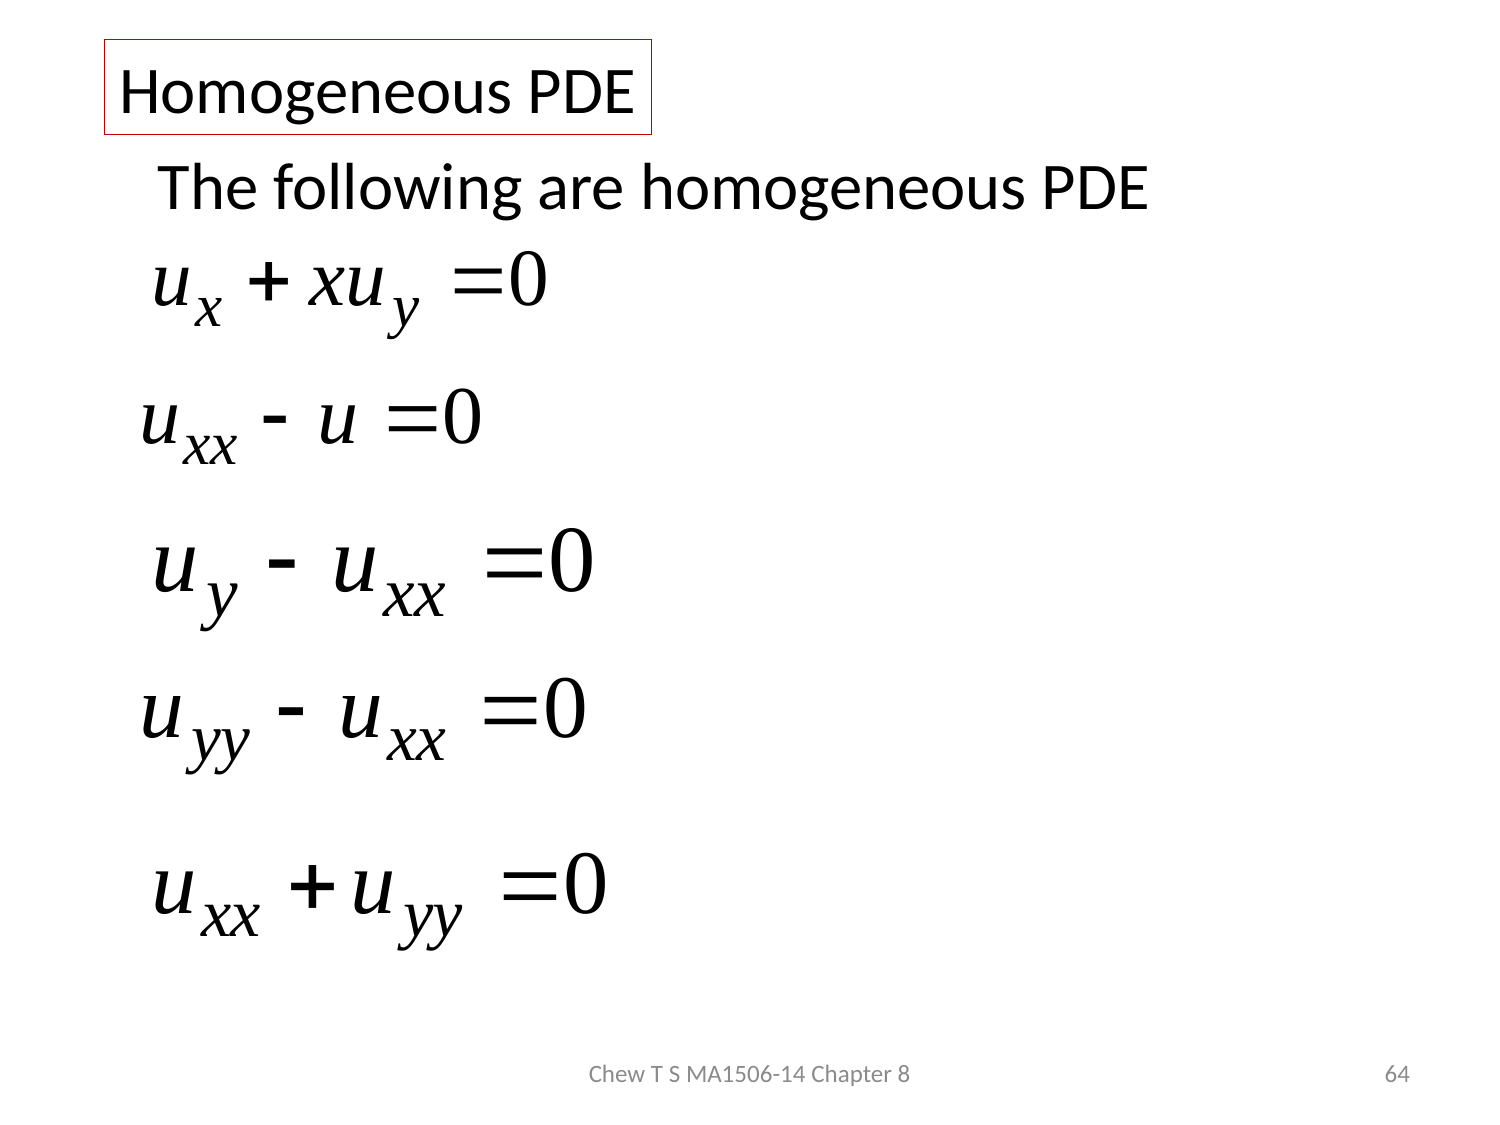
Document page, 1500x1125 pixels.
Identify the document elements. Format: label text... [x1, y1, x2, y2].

footer Chew T S MA1506-14 Chapter 8 [512, 1042, 988, 1103]
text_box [137, 662, 591, 782]
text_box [149, 837, 613, 959]
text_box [137, 374, 488, 474]
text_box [149, 237, 554, 346]
text_box The following are homogeneous PDE [142, 135, 1166, 231]
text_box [149, 512, 599, 640]
text_box Homogeneous PDE [104, 39, 652, 135]
slide_number 64 [1074, 1042, 1425, 1103]
